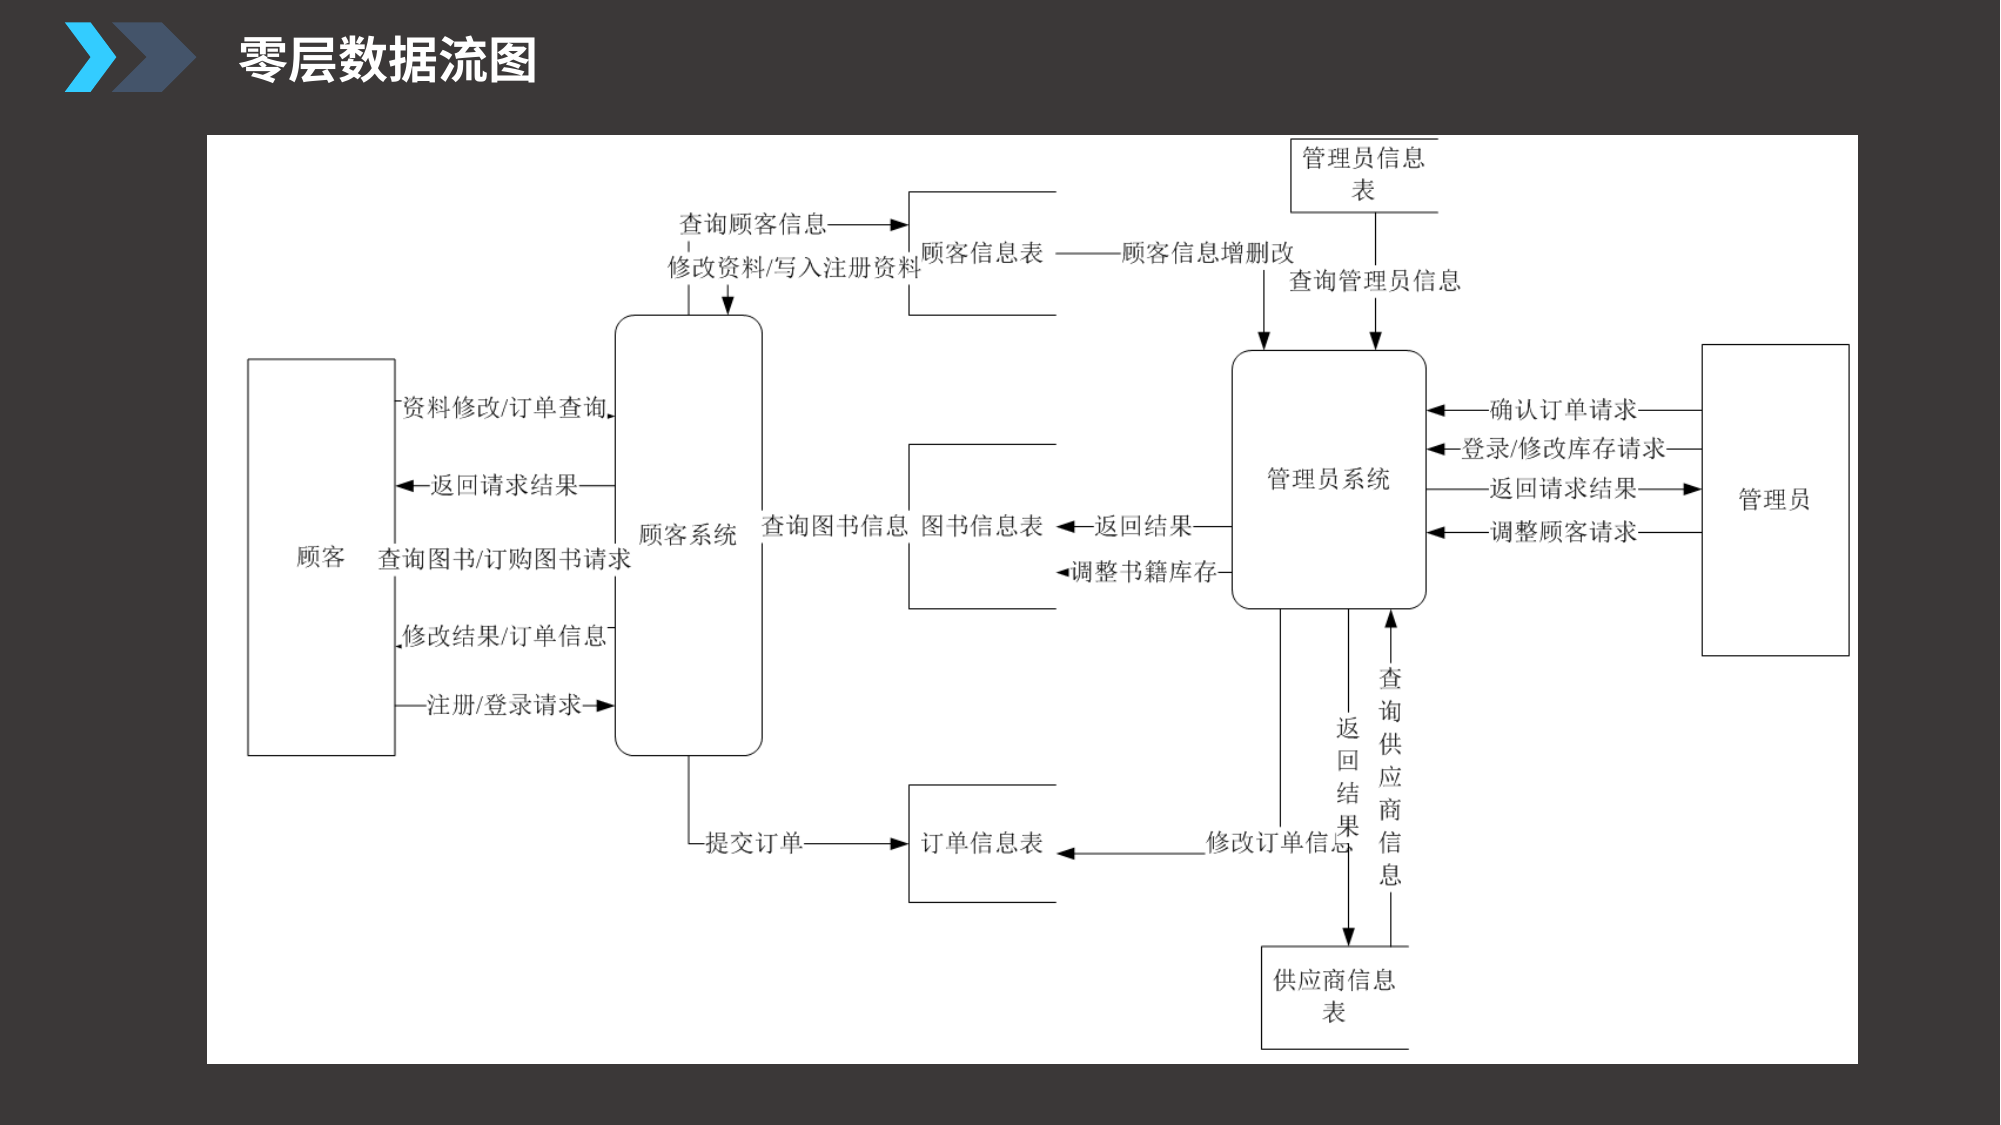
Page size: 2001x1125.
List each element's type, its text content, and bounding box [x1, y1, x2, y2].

text_box 零层数据流图 [223, 21, 770, 96]
picture [207, 135, 1858, 1065]
